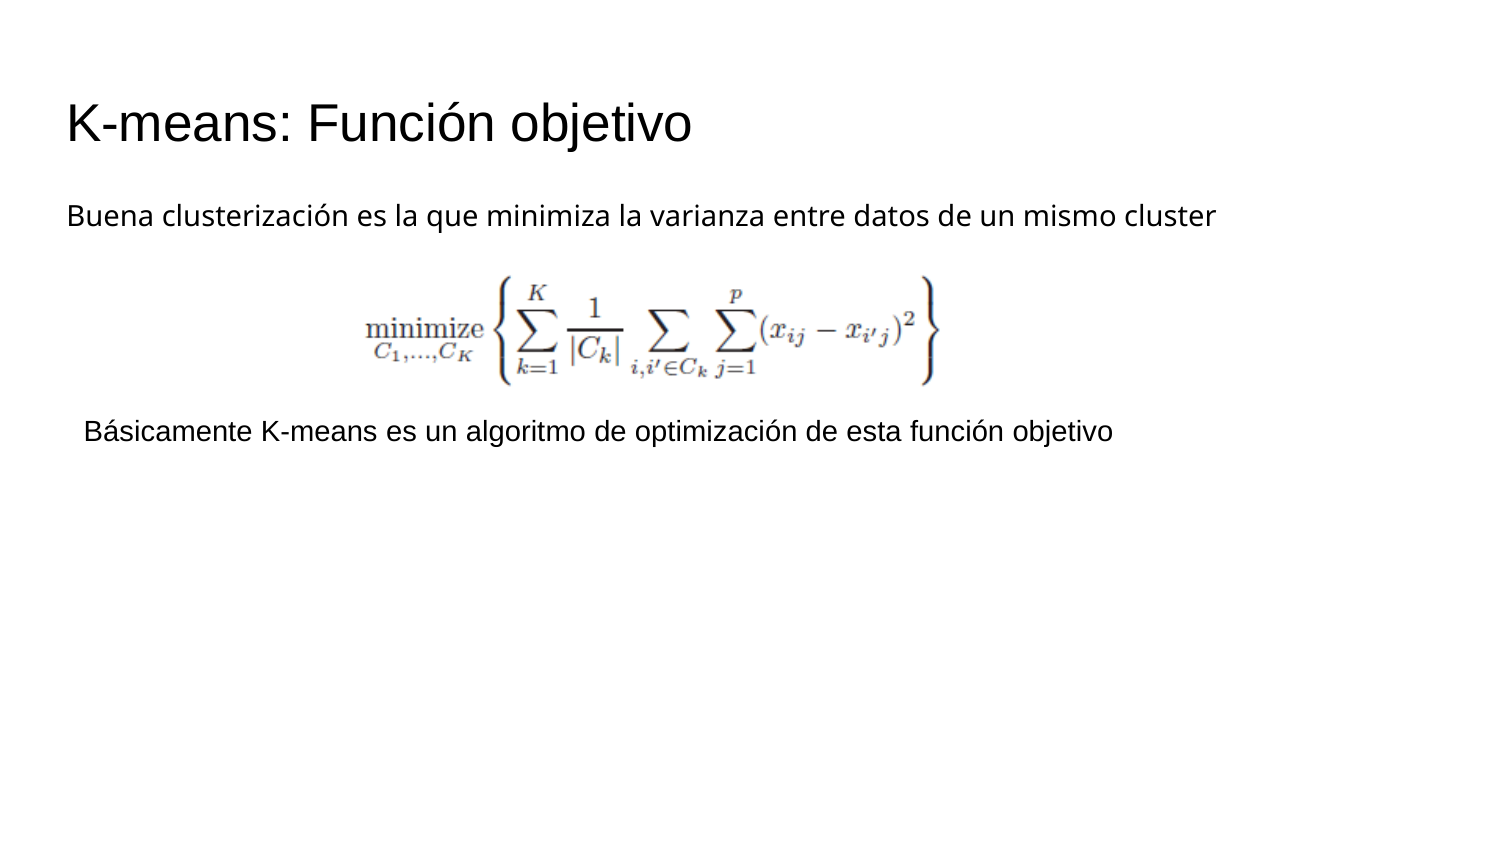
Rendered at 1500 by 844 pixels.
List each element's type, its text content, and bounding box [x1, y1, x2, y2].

picture [356, 263, 943, 397]
text_box Buena clusterización es la que minimiza la varianza entre datos de un mismo cluster [51, 182, 1321, 457]
text_box Básicamente K-means es un algoritmo de optimización de esta función objetivo [68, 397, 1165, 463]
title K-means: Función objetivo [51, 72, 1449, 167]
